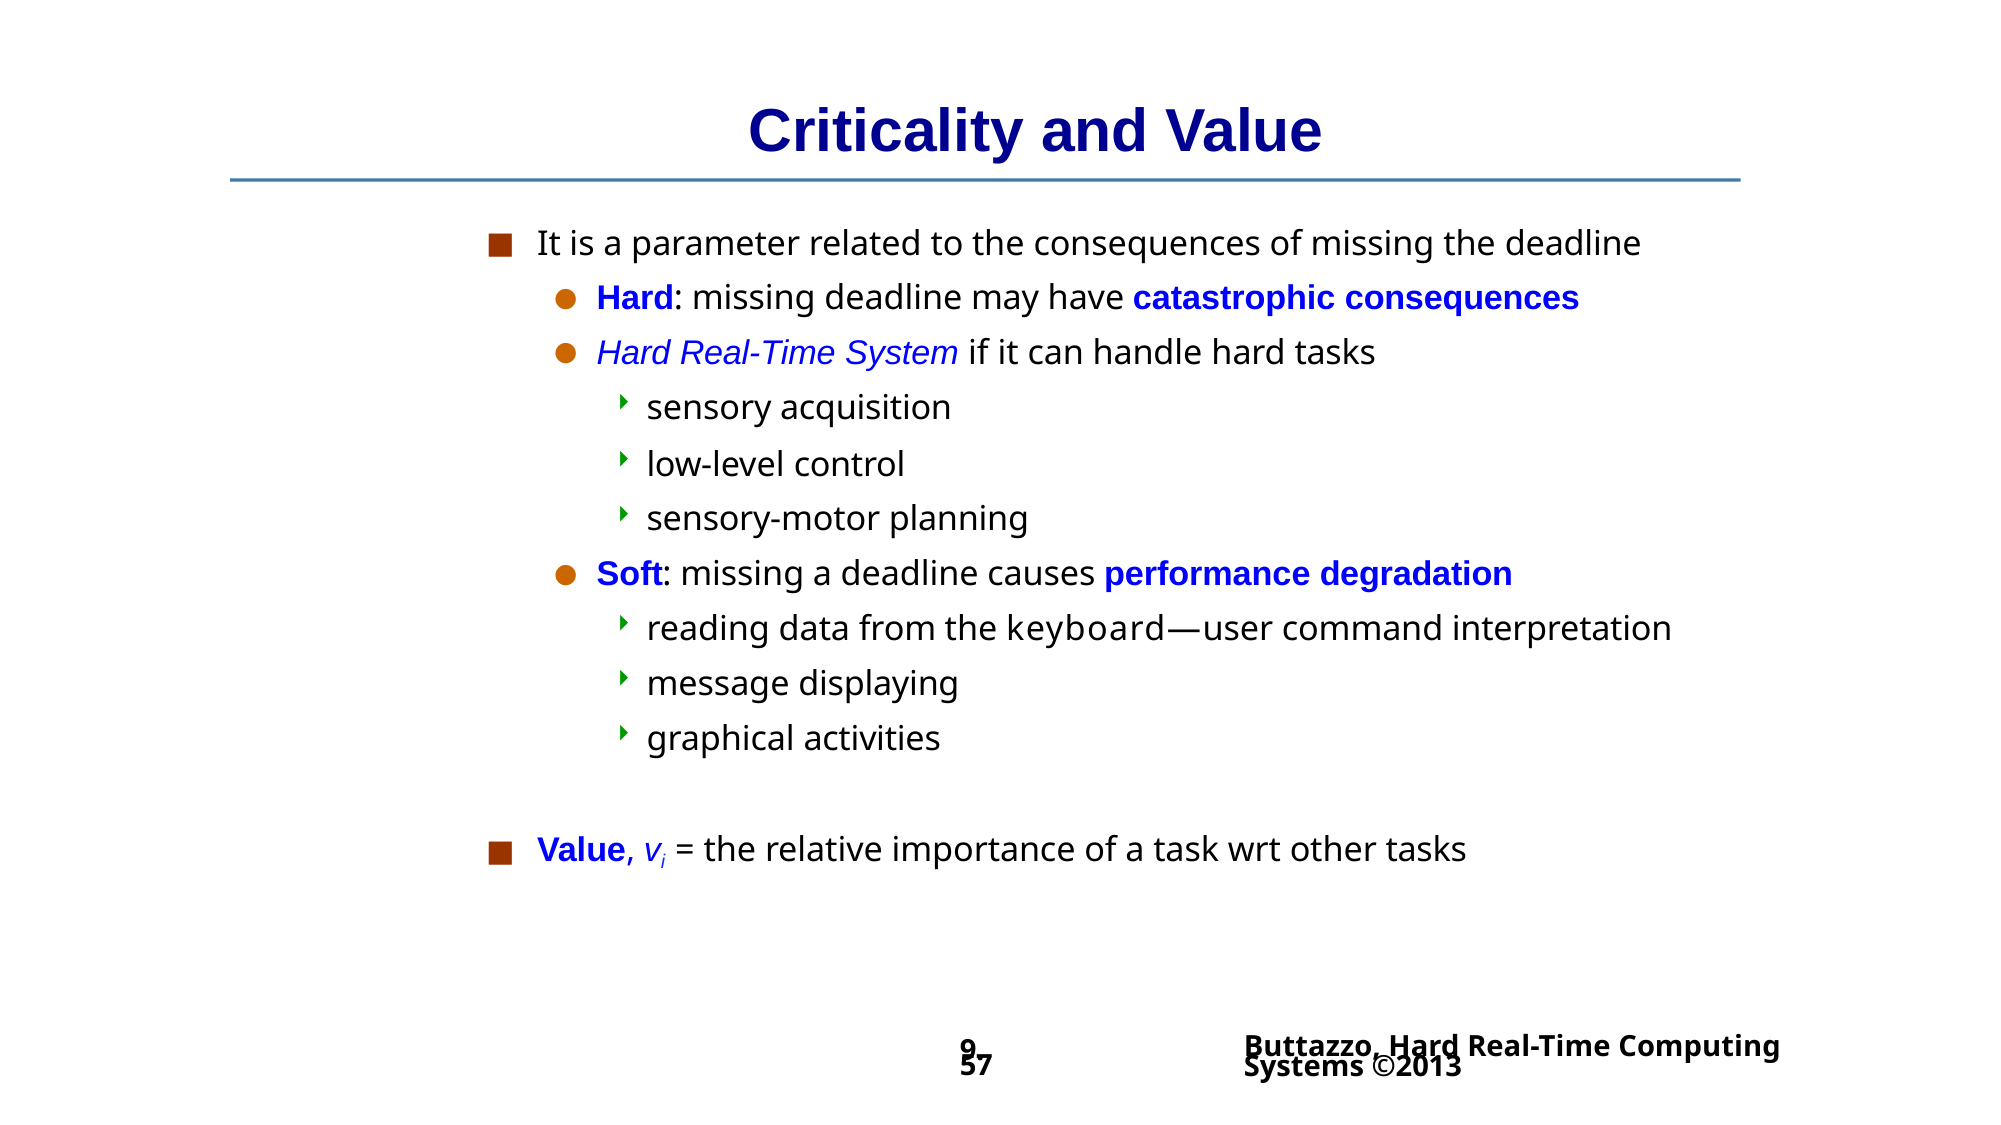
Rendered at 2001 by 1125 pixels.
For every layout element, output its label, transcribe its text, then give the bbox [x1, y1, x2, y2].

title Criticality and Value [509, 88, 1714, 206]
footer Buttazzo, Hard Real-Time Computing Systems ©2013 [1241, 1042, 1846, 1125]
slide_number 9.57 [957, 1045, 1010, 1125]
list It is a parameter related to the consequences of missing the deadline Hard: missing deadline may have catastrophic consequences Hard Real-Time System if it can handle hard tasks sensory acquisition low-level control sensory-motor planning Soft: missing a deadline causes performance degradation reading data from the keyboard—user command interpretation message displaying graphical activities Value, vi = the relative importance of a task wrt other tasks [475, 206, 1748, 873]
